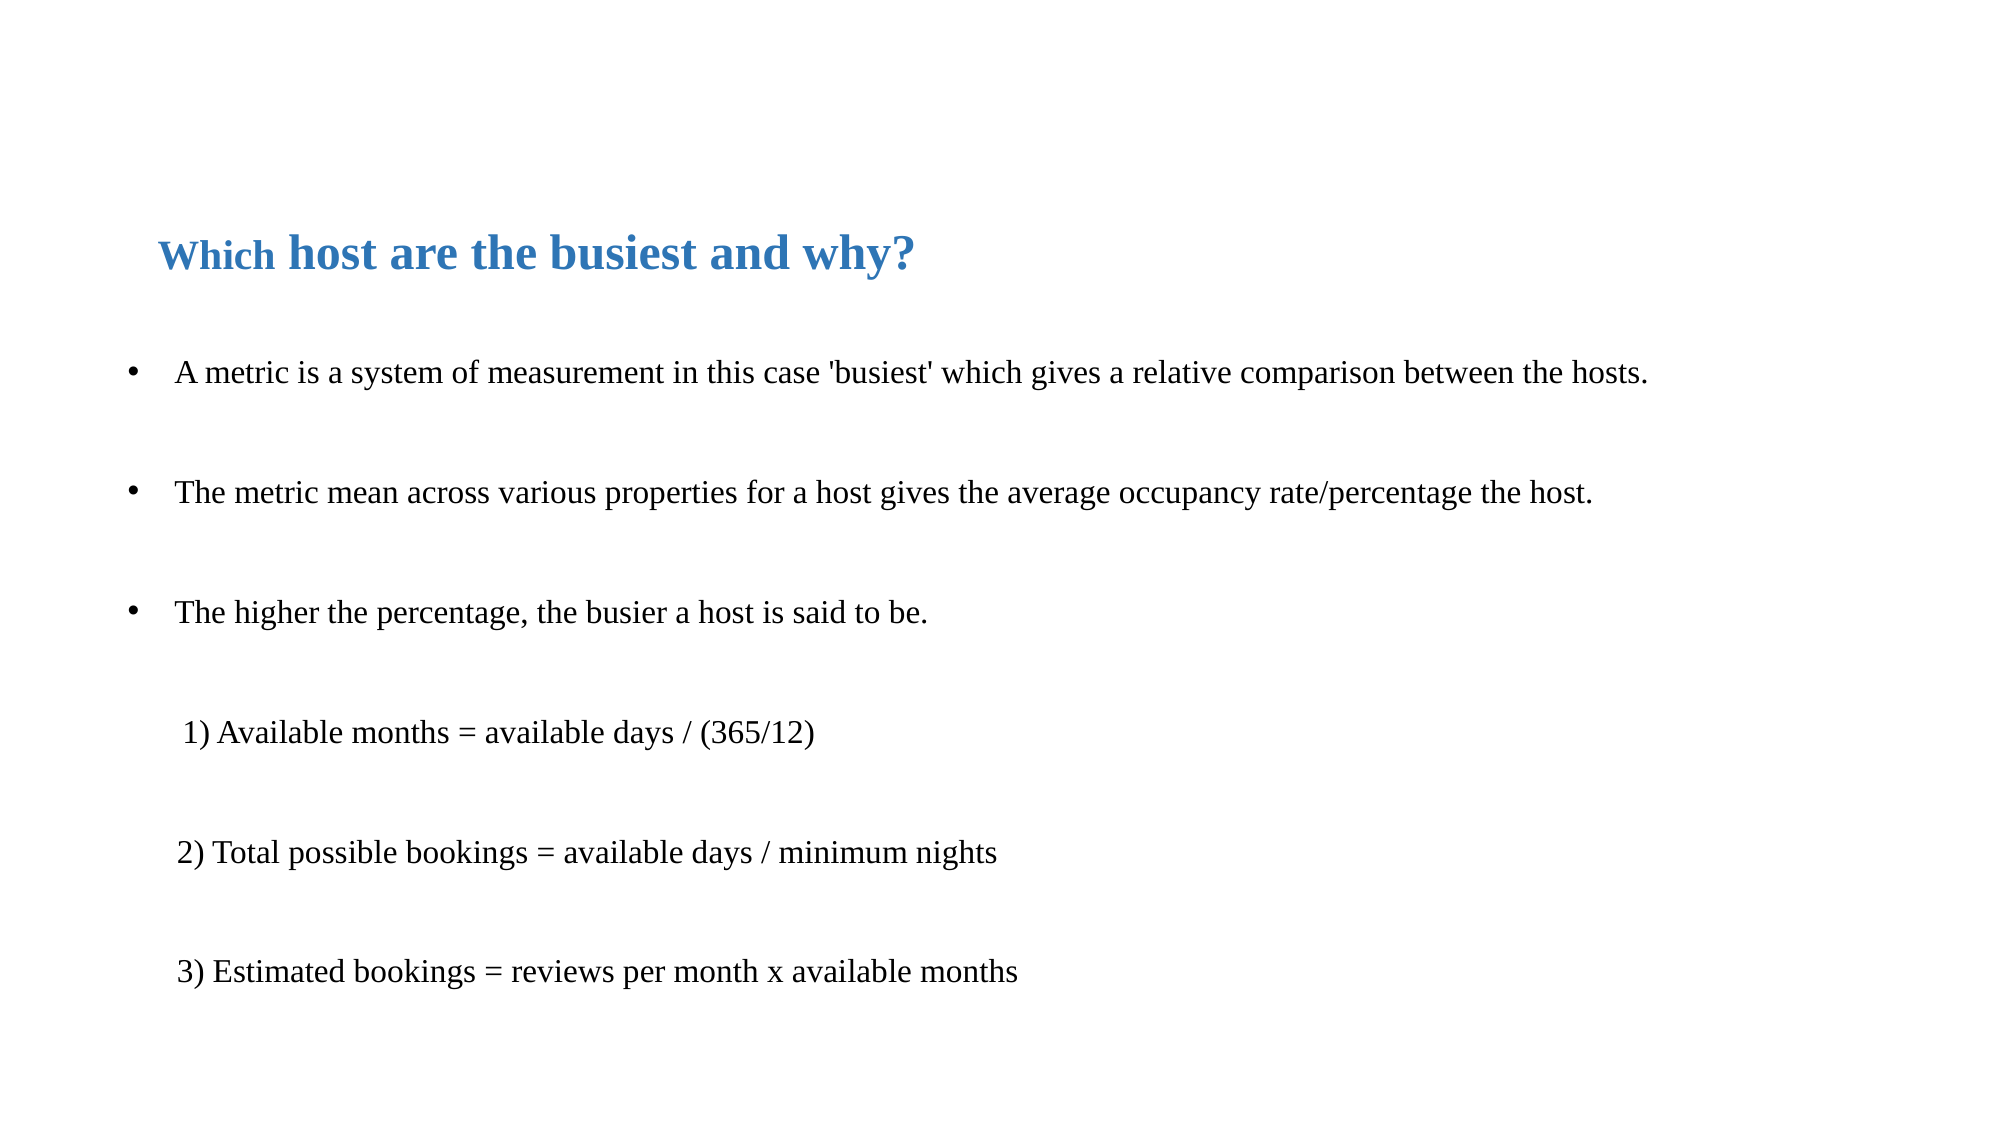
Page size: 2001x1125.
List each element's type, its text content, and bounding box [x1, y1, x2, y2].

text_box Which host are the busiest and why? [131, 92, 1250, 263]
text_box A metric is a system of measurement in this case 'busiest' which gives a relative comparison between the hosts. The metric mean across various properties for a host gives the average occupancy rate/percentage the host. The higher the percentage, the busier a host is said to be. 1) Available months = available days / (365/12) 2) Total possible bookings = available days / minimum nights 3) Estimated bookings = reviews per month x available months [112, 263, 1813, 1125]
